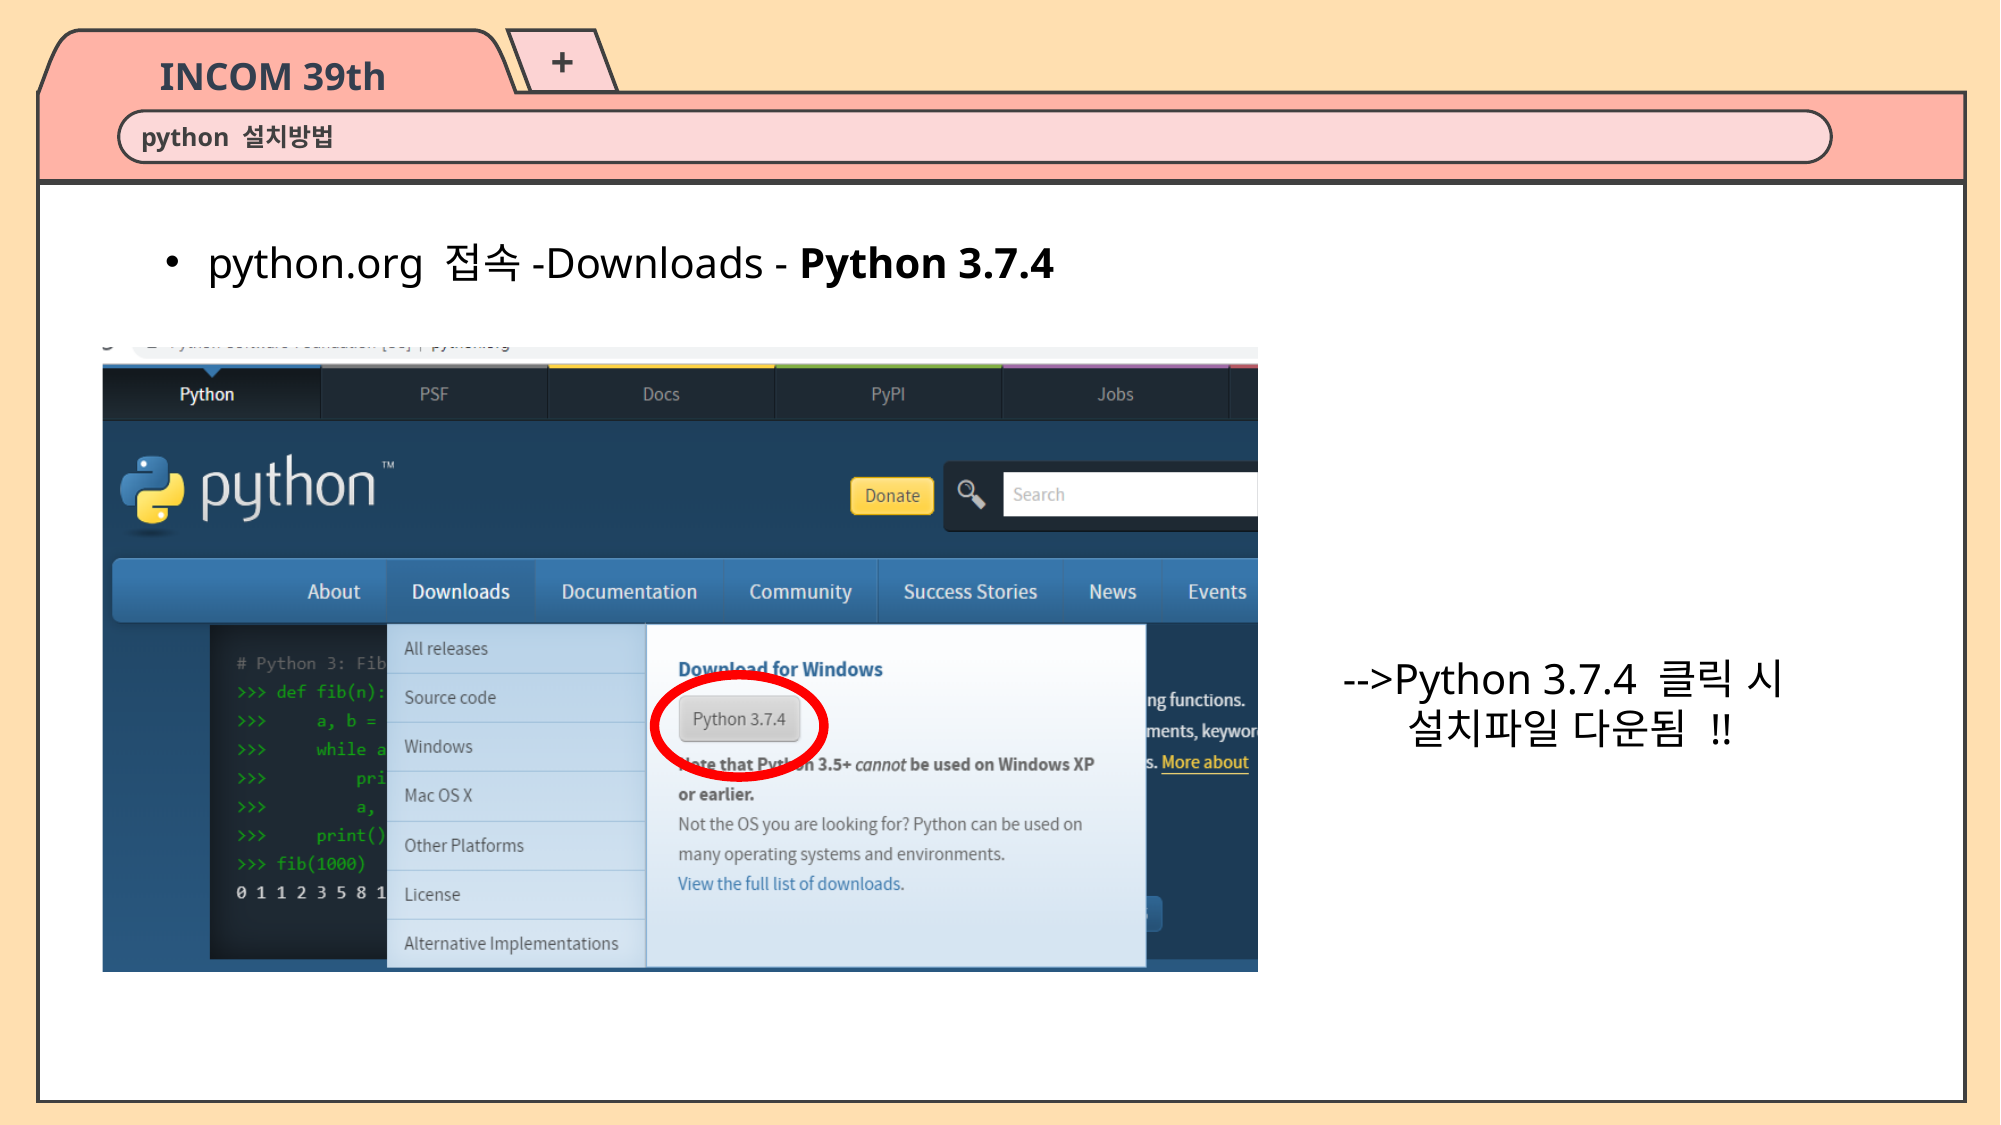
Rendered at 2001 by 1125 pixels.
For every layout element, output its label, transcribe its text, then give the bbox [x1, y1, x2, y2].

text_box [36, 29, 1967, 183]
text_box python.org 접속-Downloads - Python 3.7.4 [150, 229, 1696, 339]
text_box INCOM 39th [82, 23, 465, 106]
text_box [37, 183, 1966, 1103]
text_box -->Python 3.7.4 클릭 시 설치파일 다운됨 !! [1301, 645, 1839, 810]
text_box python 설치방법 [117, 109, 1833, 164]
text_box + [506, 29, 620, 93]
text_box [102, 347, 1258, 972]
